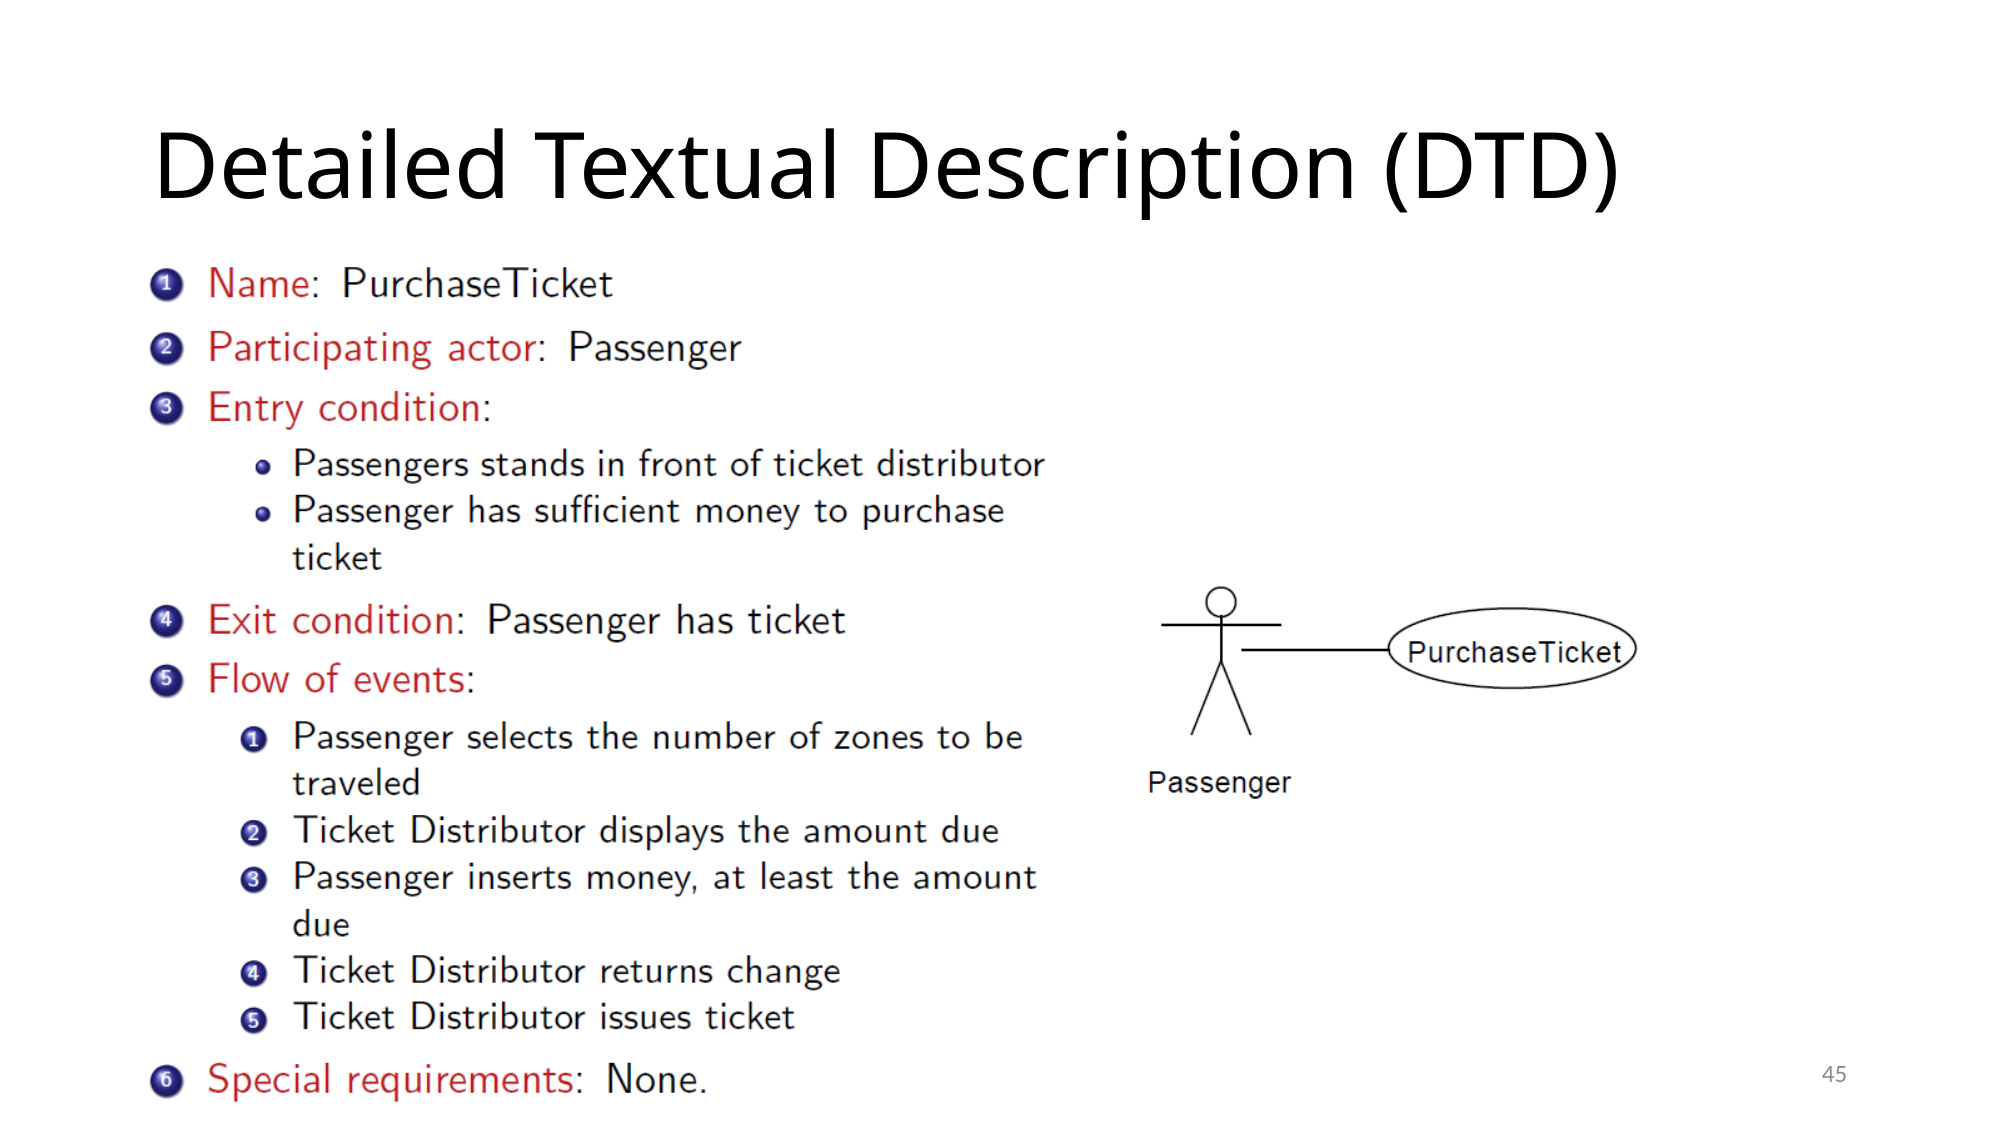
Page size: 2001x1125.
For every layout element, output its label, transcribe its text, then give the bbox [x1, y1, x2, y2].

picture [137, 256, 1638, 1103]
title Detailed Textual Description (DTD) [137, 59, 1863, 278]
slide_number 45 [1638, 1042, 1863, 1103]
